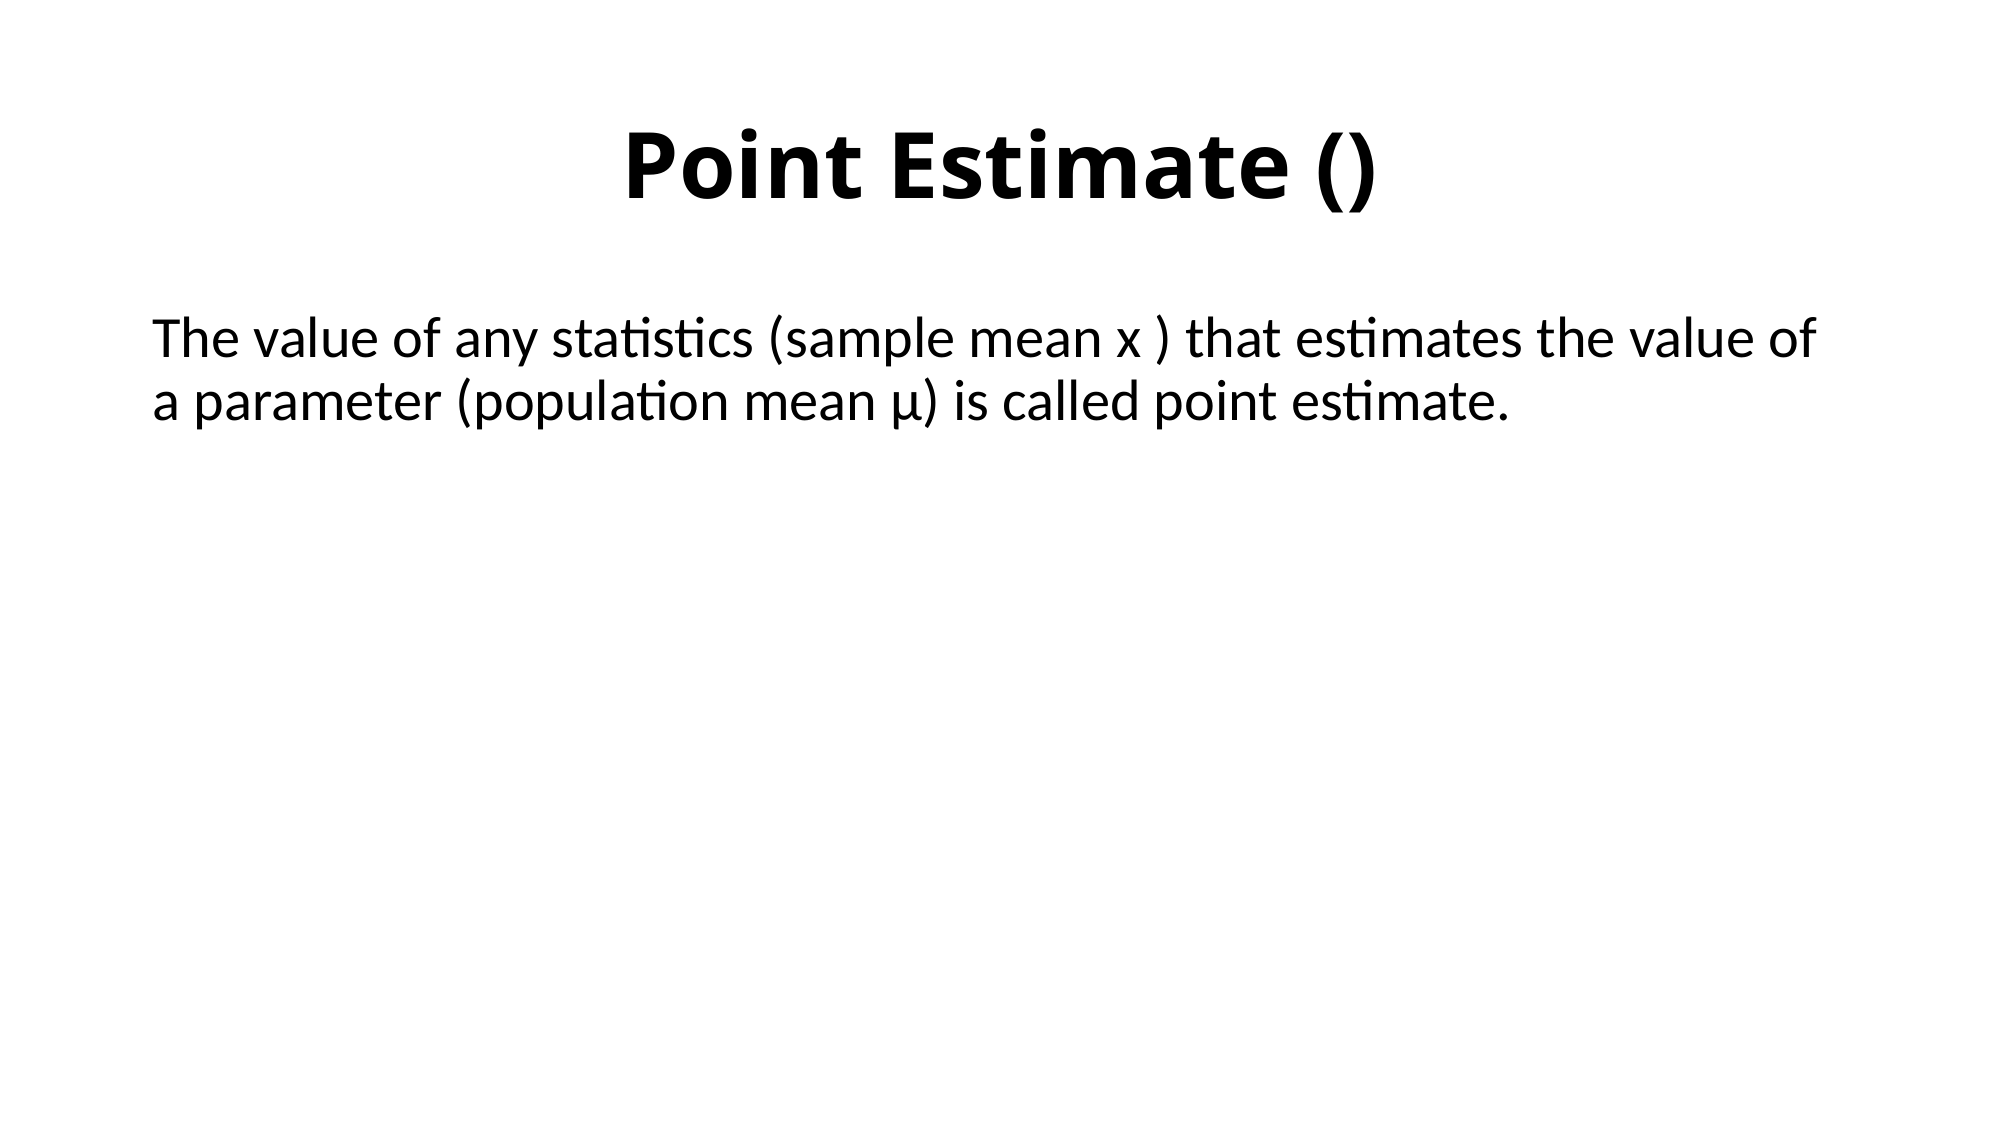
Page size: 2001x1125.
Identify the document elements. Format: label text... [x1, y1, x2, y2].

title Point Estimate () [137, 59, 1863, 278]
list The value of any statistics (sample mean x ) that estimates the value of a parameter (population mean µ) is called point estimate. [137, 299, 1863, 1014]
